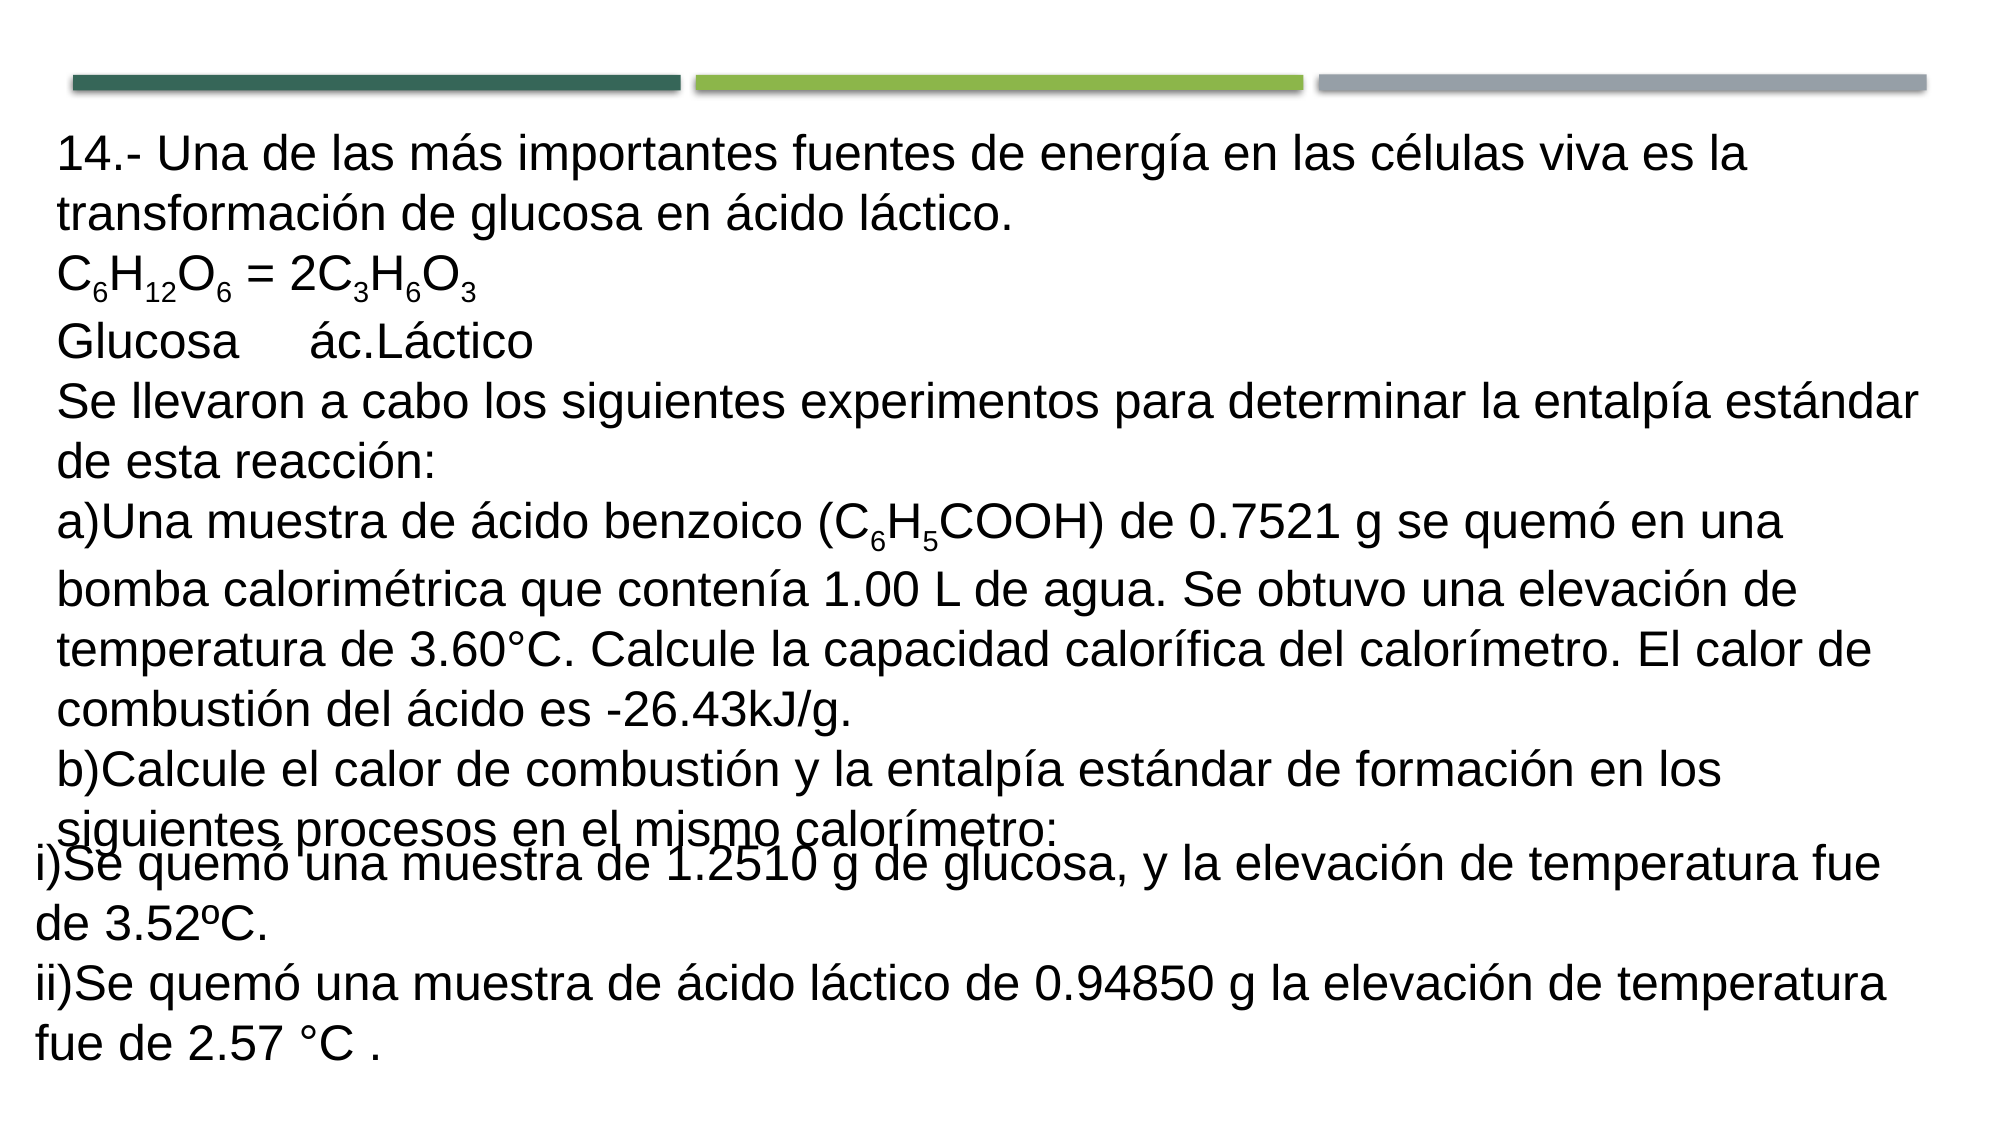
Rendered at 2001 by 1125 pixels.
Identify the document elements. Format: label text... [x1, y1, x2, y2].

text_box 14.- Una de las más importantes fuentes de energía en las células viva es la transformación de glucosa en ácido láctico. C6H12O6 = 2C3H6O3 Glucosa ác.Láctico Se llevaron a cabo los siguientes experimentos para determinar la entalpía estándar de esta reacción: a)Una muestra de ácido benzoico (C6H5COOH) de 0.7521 g se quemó en una bomba calorimétrica que contenía 1.00 L de agua. Se obtuvo una elevación de temperatura de 3.60°C. Calcule la capacidad calorífica del calorímetro. El calor de combustión del ácido es -26.43kJ/g. b)Calcule el calor de combustión y la entalpía estándar de formación en los siguientes procesos en el mismo calorímetro: [41, 112, 1958, 865]
text_box i)Se quemó una muestra de 1.2510 g de glucosa, y la elevación de temperatura fue de 3.52ºC. ii)Se quemó una muestra de ácido láctico de 0.94850 g la elevación de temperatura fue de 2.57 °C . [19, 823, 1936, 1079]
